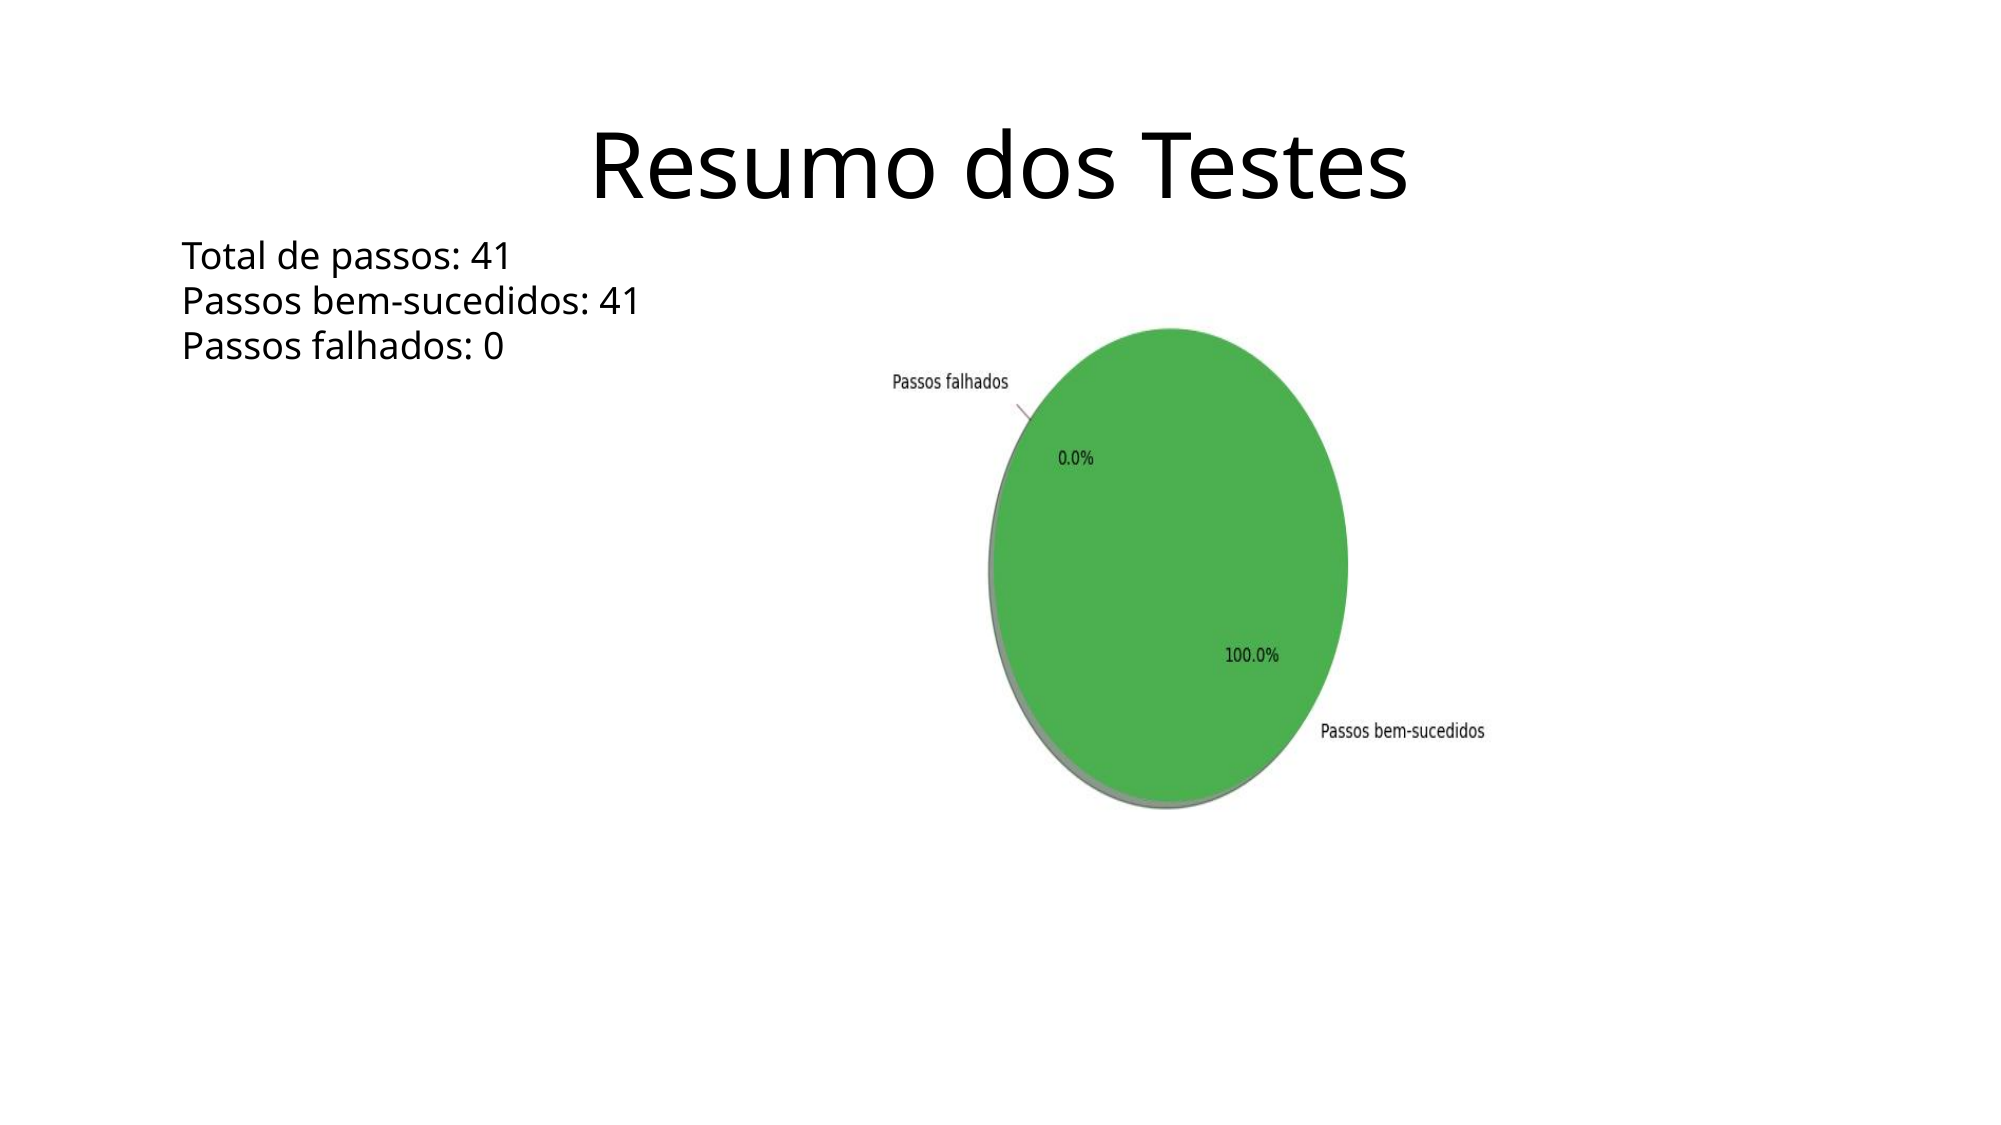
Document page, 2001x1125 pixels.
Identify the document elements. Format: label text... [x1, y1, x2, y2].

title Resumo dos Testes [137, 59, 1863, 278]
picture [824, 224, 1501, 901]
text_box Total de passos: 41 Passos bem-sucedidos: 41 Passos falhados: 0 [166, 224, 658, 375]
